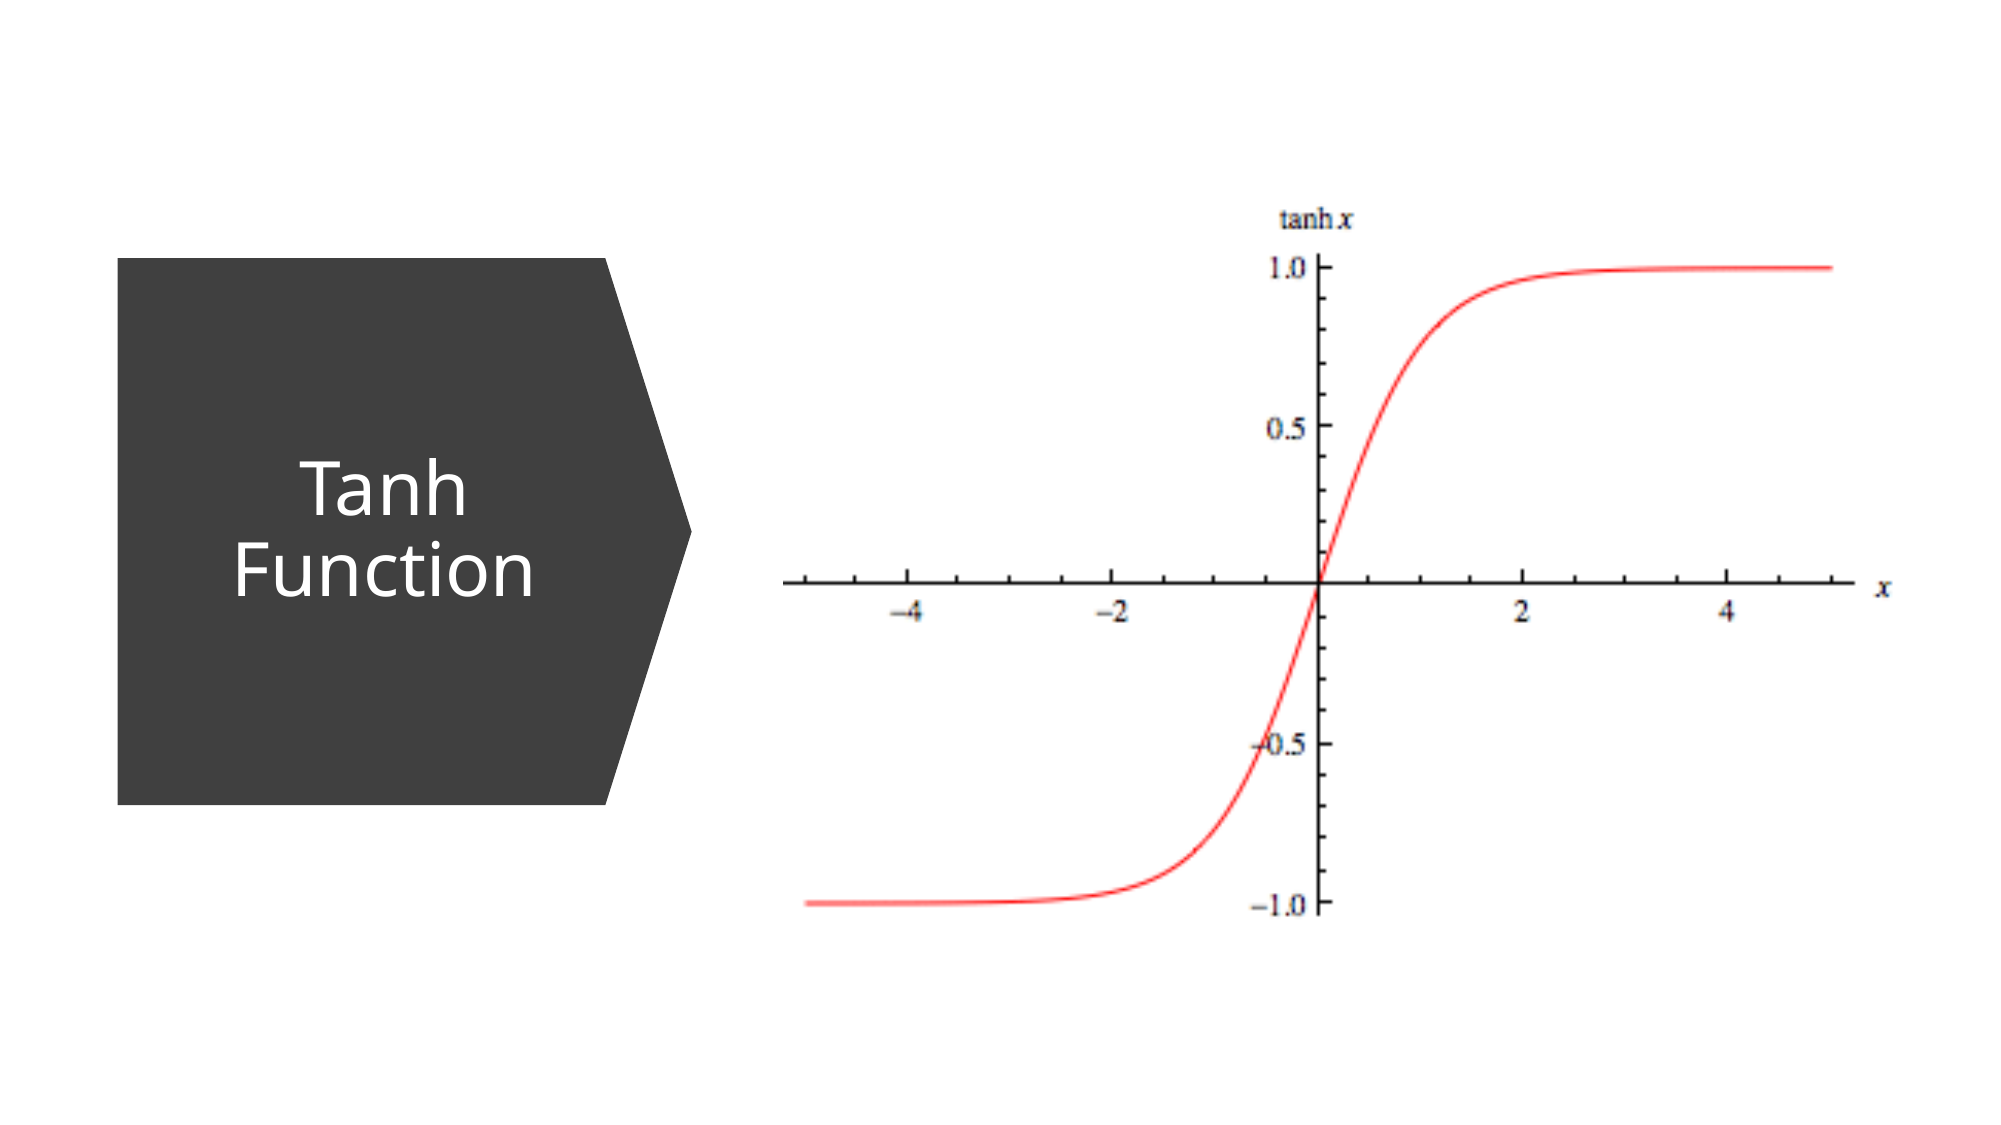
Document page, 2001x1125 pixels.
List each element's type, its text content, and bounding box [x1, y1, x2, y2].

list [783, 202, 1896, 923]
text_box [116, 257, 693, 807]
title Tanh Function [168, 322, 601, 741]
